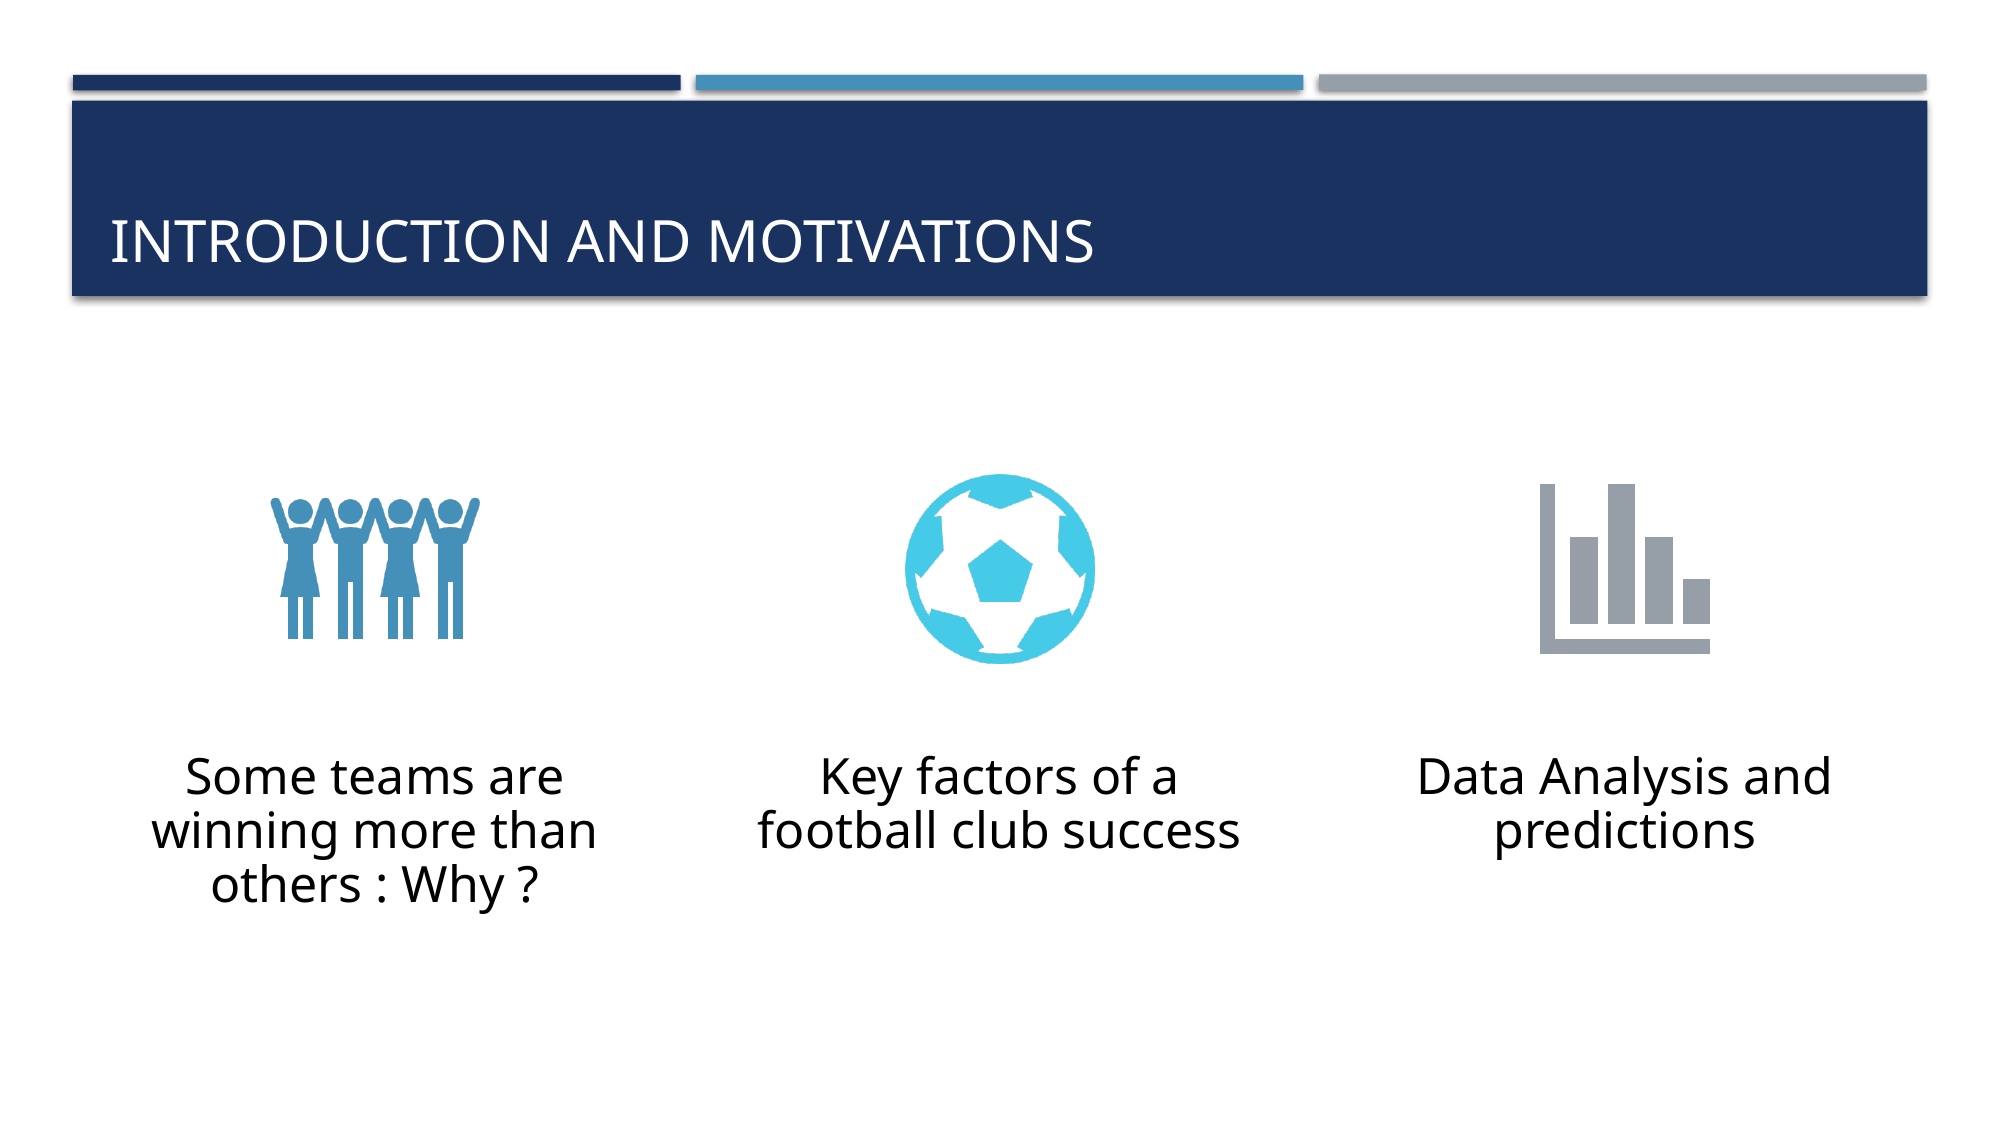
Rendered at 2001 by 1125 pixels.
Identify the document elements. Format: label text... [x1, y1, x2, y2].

title Introduction and motivations [95, 115, 1905, 282]
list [94, 357, 1906, 962]
